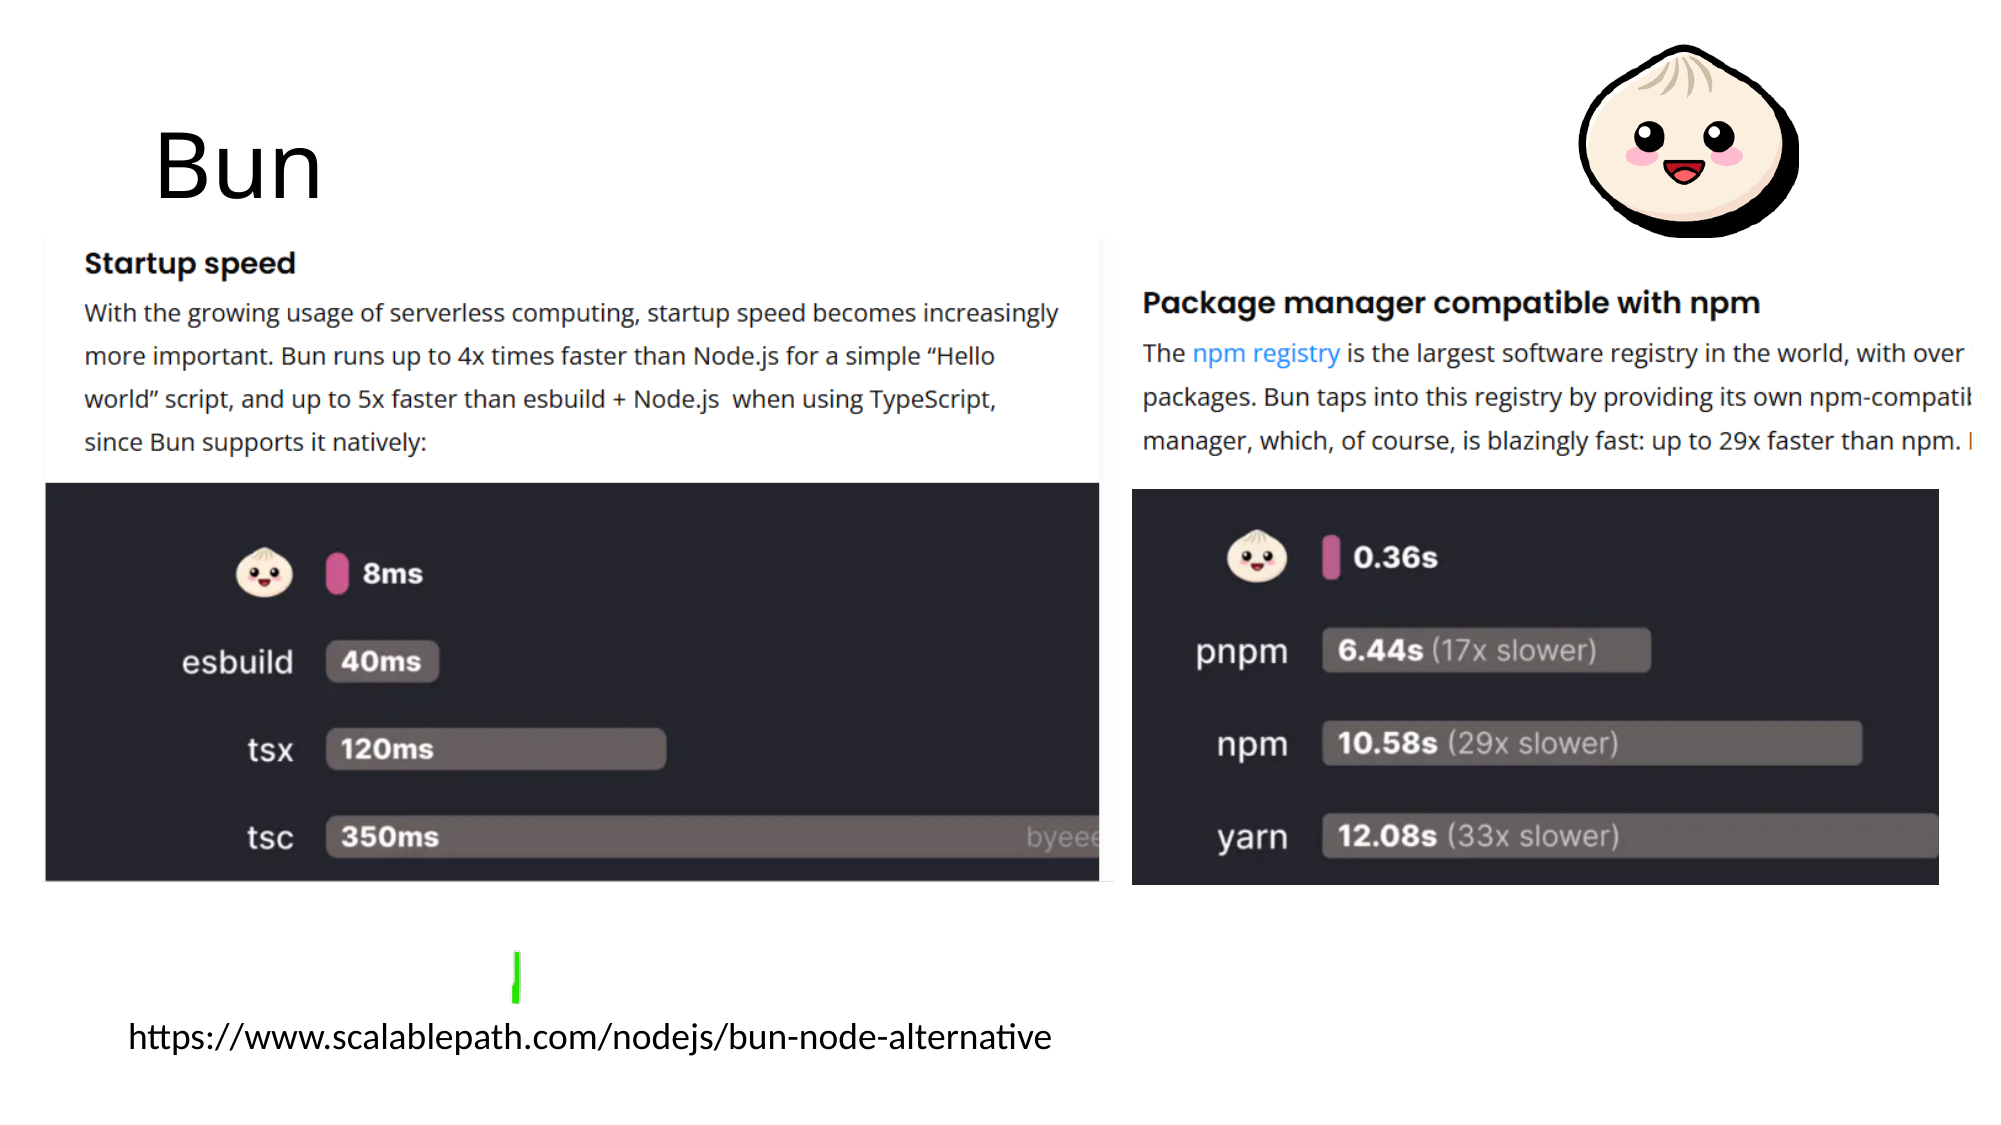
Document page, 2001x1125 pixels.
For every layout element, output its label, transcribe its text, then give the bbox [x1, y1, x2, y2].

text_box https://www.scalablepath.com/nodejs/bun-node-alternative [113, 1005, 1114, 1065]
picture [1131, 277, 1972, 466]
picture [1577, 43, 1799, 238]
picture [1131, 489, 1939, 885]
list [42, 238, 1114, 1005]
title Bun [137, 59, 1863, 278]
